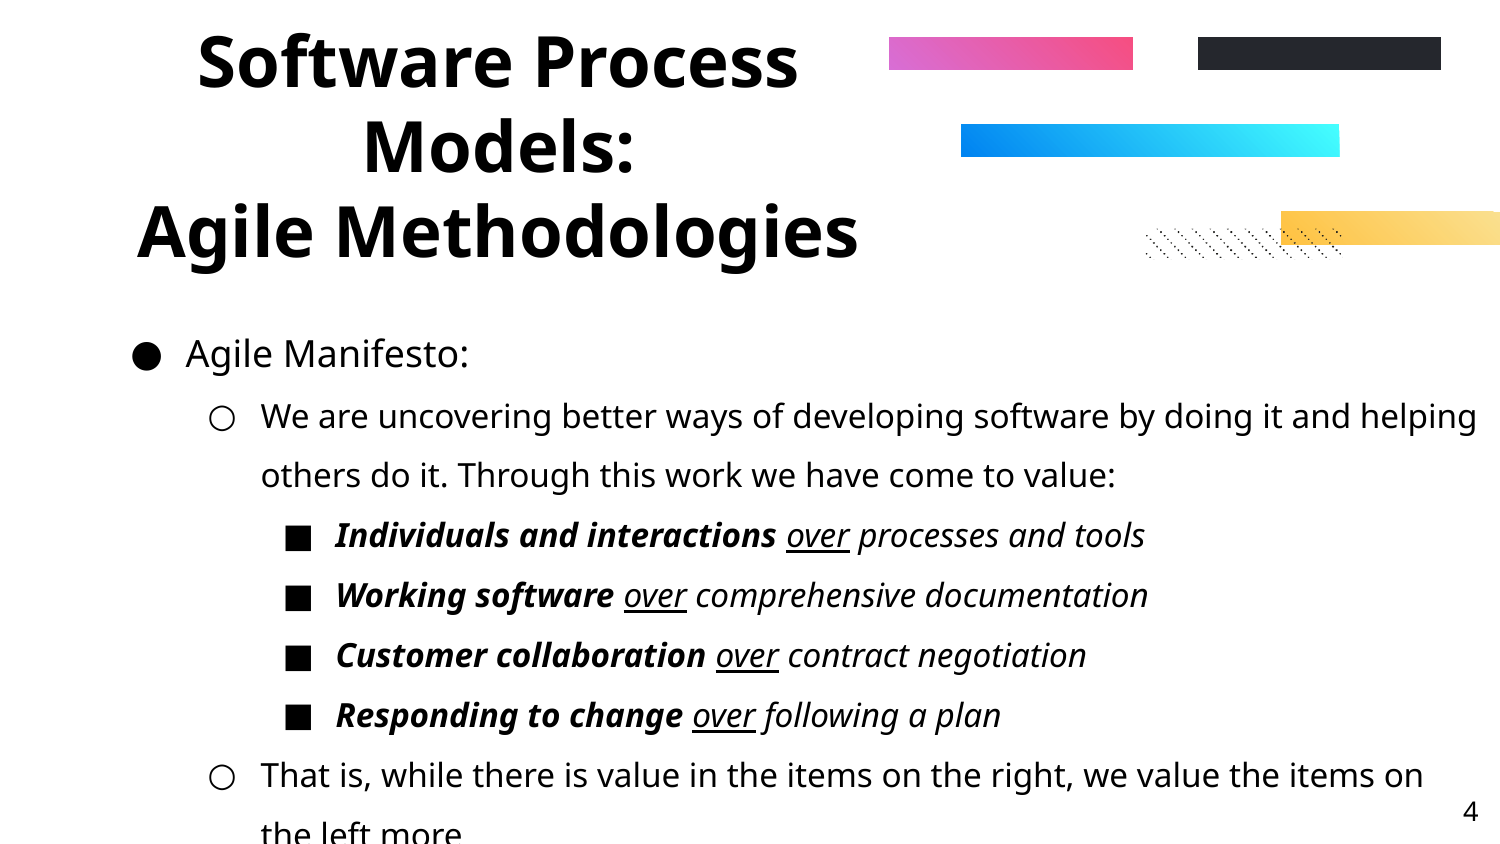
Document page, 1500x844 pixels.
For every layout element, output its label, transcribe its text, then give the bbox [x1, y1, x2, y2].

title Software Process Models: Agile Methodologies [39, 37, 959, 251]
picture [1144, 228, 1343, 260]
slide_number ‹#› [1403, 779, 1494, 844]
subtitle Agile Manifesto: We are uncovering better ways of developing software by doing it and helping others do it. Through this work we have come to value: Individuals and interactions over processes and tools Working software over comprehensive documentation Customer collaboration over contract negotiation Responding to change over following a plan That is, while there is value in the items on the right, we value the items on the left more [95, 292, 1500, 789]
